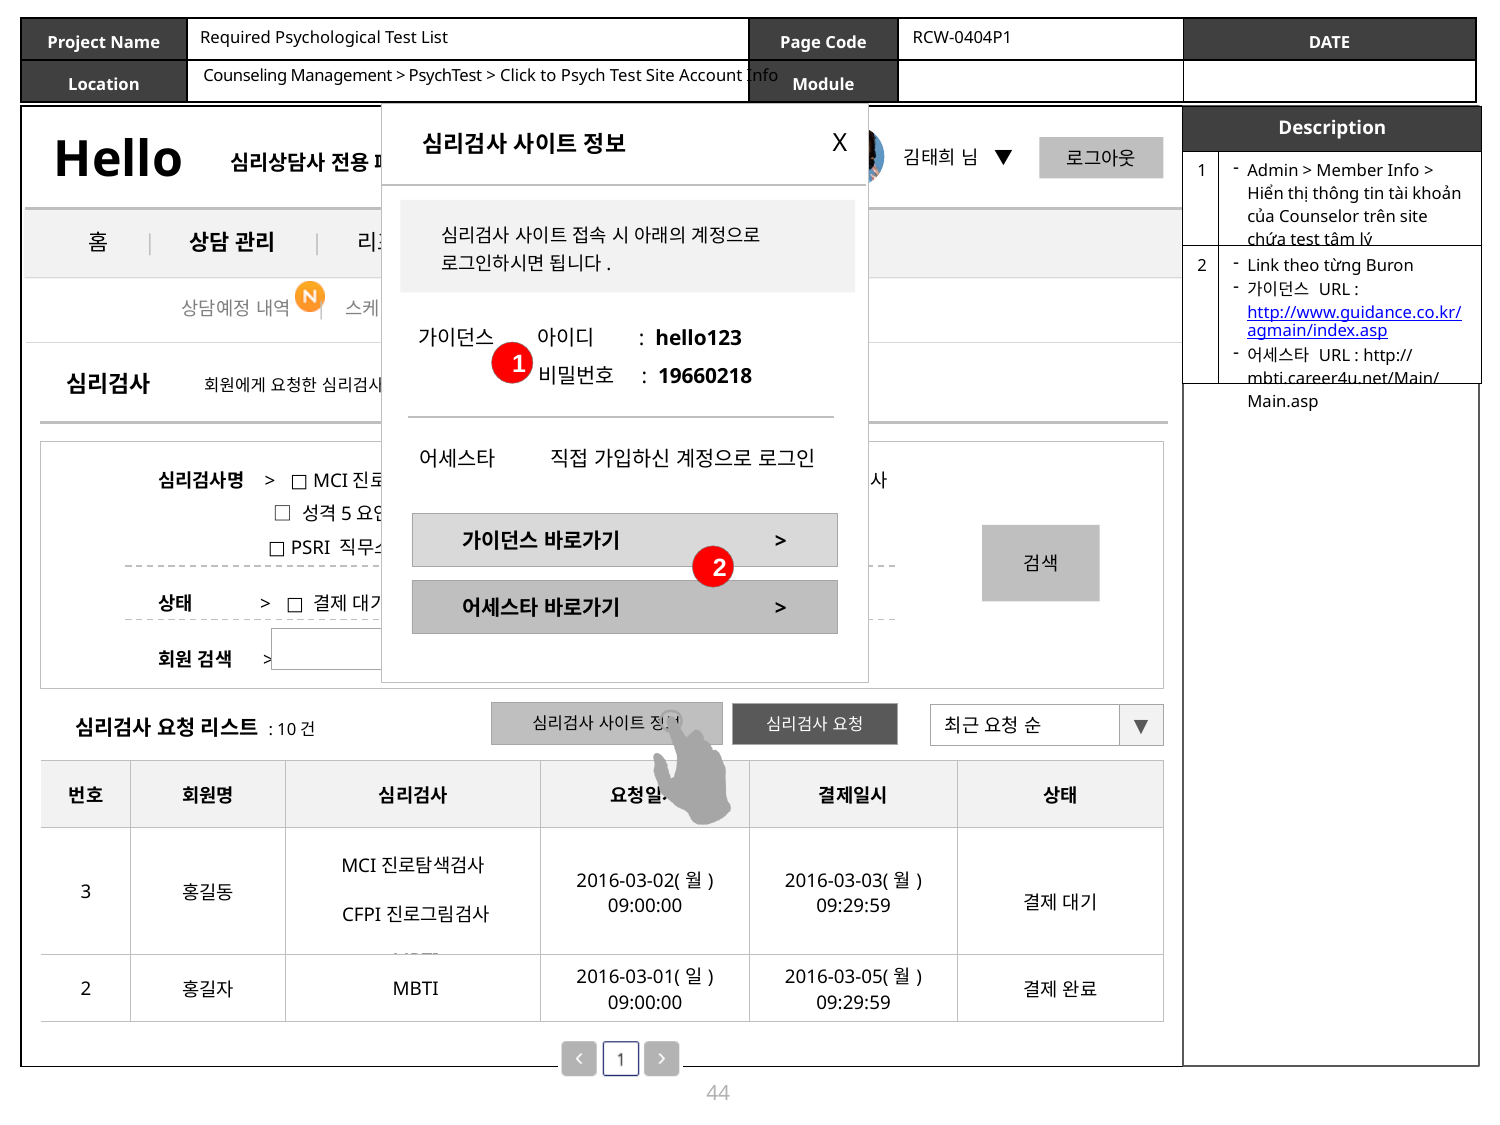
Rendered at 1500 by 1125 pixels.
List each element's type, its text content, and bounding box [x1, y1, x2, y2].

table_cell MCI진로탐색검사 CFPI진로그림검사 MBTI [286, 828, 540, 954]
table_cell 2 [1183, 246, 1218, 383]
text_box 심리검사명 > □ MCI진로탐색검사 □ CFPI진로그림검사 □ MST학습동기유형검사 □ 성격5요인검사 □ EPDI성격유형검사 □ PAT 부모양육태도검사 □ PSRI 직무스트레스검사 □ MBTI □ MMTIC 상태 > □ 결제 대기 □ 결제 완료 □ 결제 포기 □ 결제 취소 □ 요청 취소 회원 검색 > [873, 449, 903, 678]
text_box 심리검사 요청 [763, 701, 900, 747]
text_box 심리검사 [51, 362, 167, 405]
picture [295, 281, 326, 312]
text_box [380, 102, 869, 683]
text_box 심리검사 요청 리스트 : 10건 [60, 707, 331, 747]
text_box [929, 703, 1164, 746]
table_cell 2016-03-02(월) 09:00:00 [541, 828, 749, 954]
text_box 검색 [980, 523, 1102, 604]
text_box [869, 439, 1165, 690]
table_cell 2016-03-01(일) 09:00:00 [541, 955, 749, 1021]
table_cell 홍길동 [131, 828, 285, 954]
text_box 통계 리포트 [870, 567, 875, 619]
slide_number 44 [543, 1063, 894, 1124]
table_cell 3 [41, 828, 130, 954]
text_box 심리검사 사이트 정보 [489, 701, 621, 746]
text_box 통계 리포트 [374, 567, 379, 619]
text_box 회원에게 요청한 심리검사 정보입니다. [189, 367, 375, 403]
table_header 상태 [958, 761, 1163, 827]
table_header Description [1183, 107, 1481, 151]
table_header 심리검사 [286, 761, 540, 827]
table_cell 결제 대기 [958, 828, 1163, 954]
text_box [269, 627, 375, 672]
picture [557, 1035, 683, 1080]
text_box Required Psychological Test List [185, 19, 464, 54]
text_box Counseling Management > PsychTest > Click to Psych Test Site Account Info [188, 57, 795, 93]
table_cell 홍길자 [131, 955, 285, 1021]
text_box 심리검사명 > □ MCI진로탐색검사 □ CFPI진로그림검사 □ MST학습동기유형검사 □ 성격5요인검사 □ EPDI성격유형검사 □ PAT 부모양육태도검사 □ PSRI 직무스트레스검사 □ MBTI □ MMTIC 상태 > □ 결제 대기 □ 결제 완료 □ 결제 포기 □ 결제 취소 □ 요청 취소 회원 검색 > [143, 627, 375, 678]
text_box RCW-0404P1 [897, 19, 1028, 54]
text_box 심리검사명 > □ MCI진로탐색검사 □ CFPI진로그림검사 □ MST학습동기유형검사 □ 성격5요인검사 □ EPDI성격유형검사 □ PAT 부모양육태도검사 □ PSRI 직무스트레스검사 □ MBTI □ MMTIC 상태 > □ 결제 대기 □ 결제 완료 □ 결제 포기 □ 결제 취소 □ 요청 취소 회원 검색 > [143, 449, 375, 565]
table_header 회원명 [131, 761, 285, 827]
table_header 결제일시 [765, 761, 957, 827]
text_box 통계 리포트 [870, 620, 875, 678]
table_cell 2016-03-03(월) 09:29:59 [750, 828, 957, 954]
table_cell Link theo từng Buron 가이던스 URL : http://www.guidance.co.kr/agmain/index.asp 어세스타 URL : http://mbti.career4u.net/Main/Main.asp [1219, 246, 1481, 383]
table_cell 결제 완료 [958, 955, 1163, 1021]
picture [869, 130, 885, 183]
text_box [38, 439, 380, 690]
table_cell 1 [1183, 152, 1218, 245]
table_cell Admin > Member Info > Hiển thị thông tin tài khoản của Counselor trên site chứa test tâm lý [1219, 152, 1481, 245]
table_cell MBTI [286, 955, 540, 1021]
table_cell 2 [41, 955, 130, 1021]
text_box 심리검사명 > □ MCI진로탐색검사 □ CFPI진로그림검사 □ MST학습동기유형검사 □ 성격5요인검사 □ EPDI성격유형검사 □ PAT 부모양육태도검사 □ PSRI 직무스트레스검사 □ MBTI □ MMTIC 상태 > □ 결제 대기 □ 결제 완료 □ 결제 포기 □ 결제 취소 □ 요청 취소 회원 검색 > [143, 574, 375, 618]
table_header 요청일시 [541, 761, 619, 827]
table_header 번호 [41, 761, 130, 827]
table_cell 2016-03-05(월) 09:29:59 [750, 955, 957, 1021]
picture [624, 699, 761, 836]
text_box 상담예정 내역 | 스케줄 | 상담내역 | 심리검사 | 쪽지 [167, 289, 375, 327]
